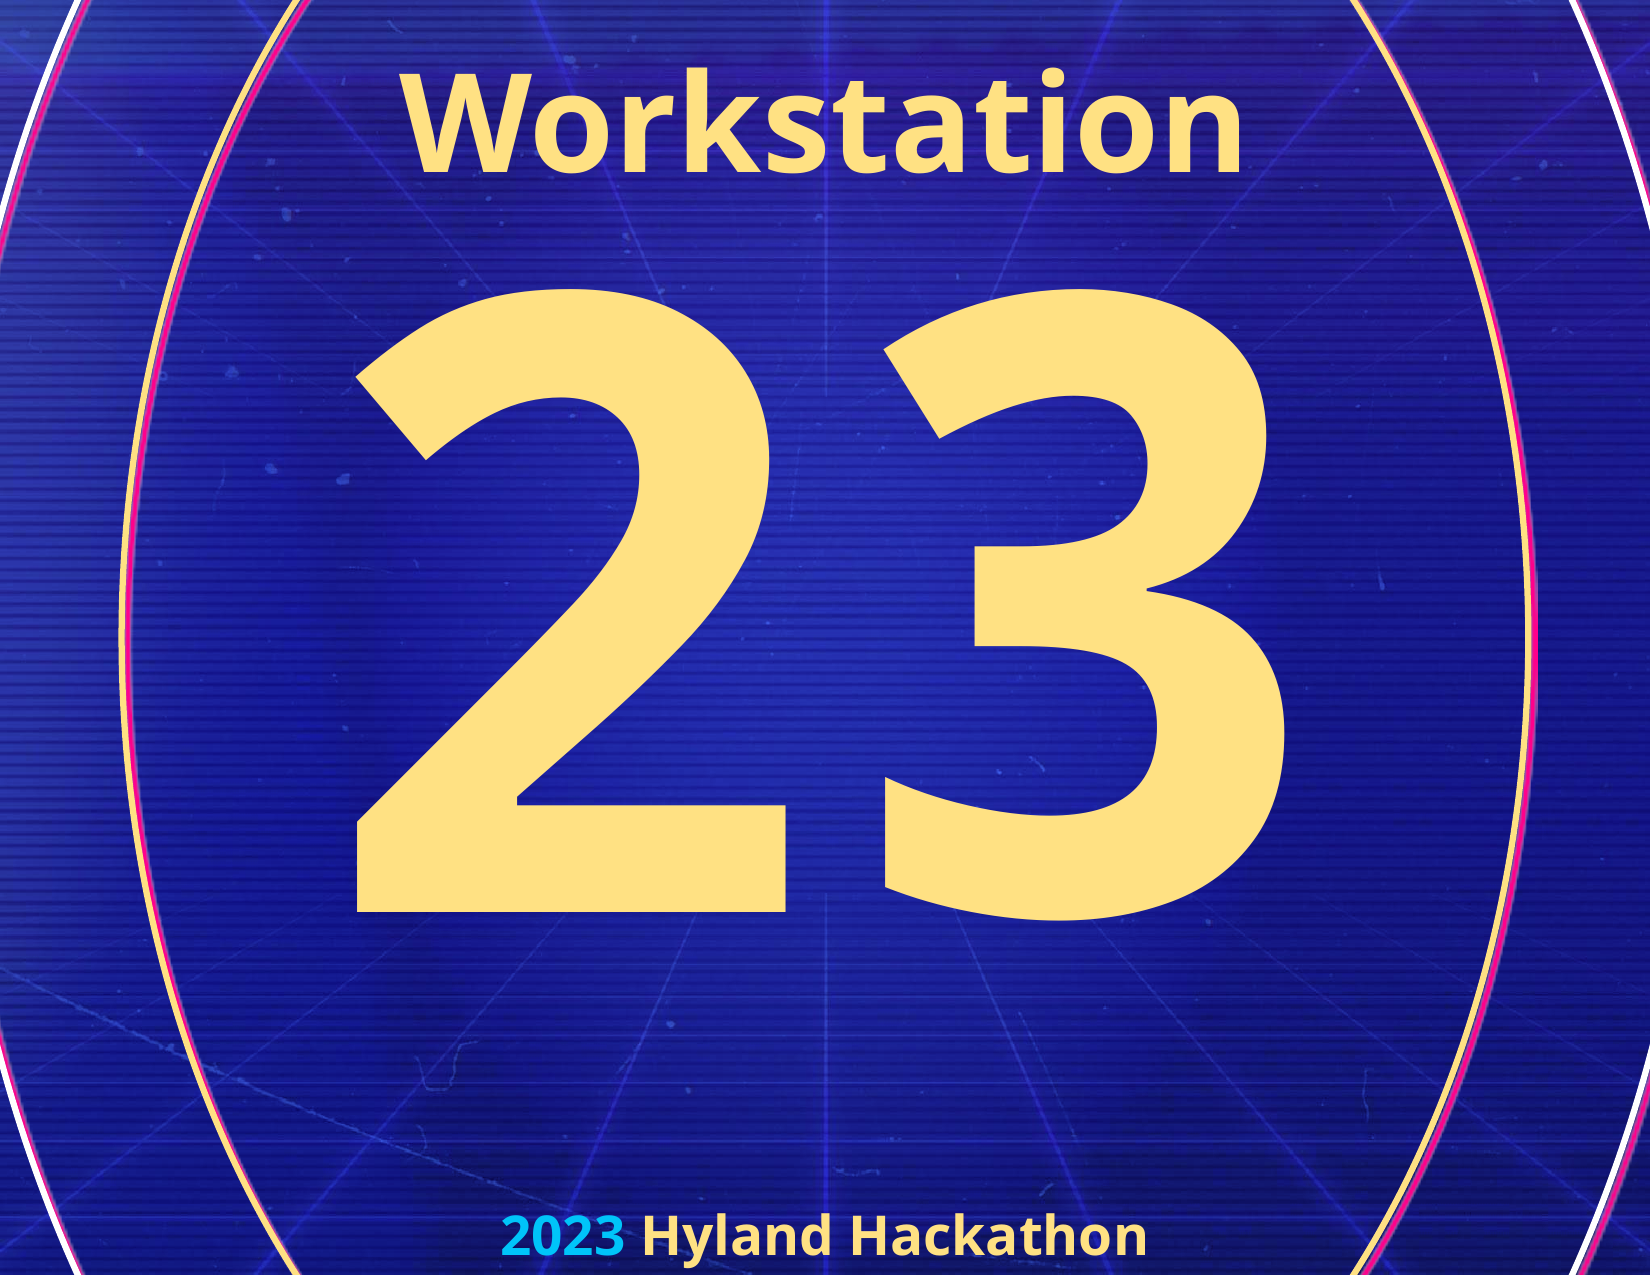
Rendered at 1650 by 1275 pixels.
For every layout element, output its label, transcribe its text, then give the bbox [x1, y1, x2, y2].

text_box Workstation [0, 0, 1650, 44]
text_box 2023 Hyland Hackathon [0, 1231, 1650, 1274]
text_box 23 [0, 44, 1650, 1231]
